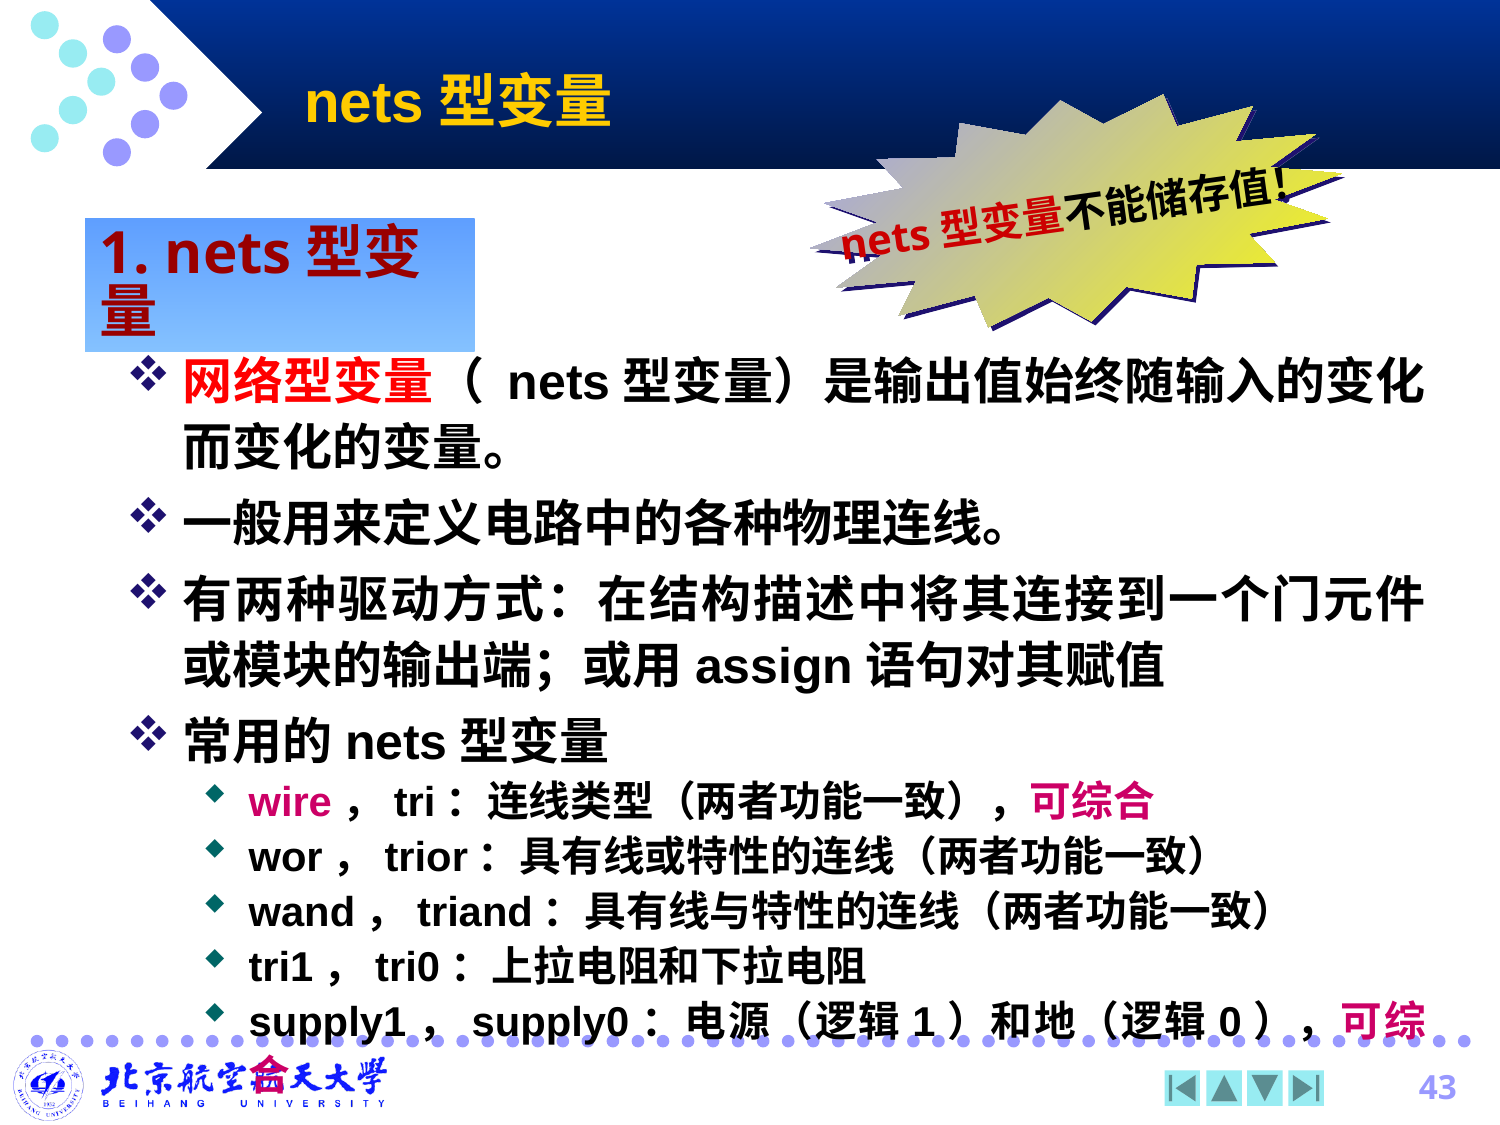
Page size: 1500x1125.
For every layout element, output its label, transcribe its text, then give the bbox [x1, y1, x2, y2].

text_box 网络型变量（ nets型变量）是输出值始终随输入的变化而变化的变量。 一般用来定义电路中的各种物理连线。 有两种驱动方式：在结构描述中将其连接到一个门元件或模块的输出端；或用assign语句对其赋值 常用的nets型变量 wire，tri：连线类型（两者功能一致），可综合 wor，trior：具有线或特性的连线（两者功能一致） wand，triand：具有线与特性的连线（两者功能一致） tri1，tri0：上拉电阻和下拉电阻 supply1，supply0：电源（逻辑1）和地（逻辑0），可综合 [111, 276, 1441, 1047]
text_box nets型变量不能储存值！ [810, 94, 1342, 328]
picture [13, 1047, 387, 1125]
title nets型变量 [289, 43, 1500, 155]
text_box 1. nets型变量 [85, 218, 475, 352]
slide_number 43 [1328, 1058, 1473, 1109]
